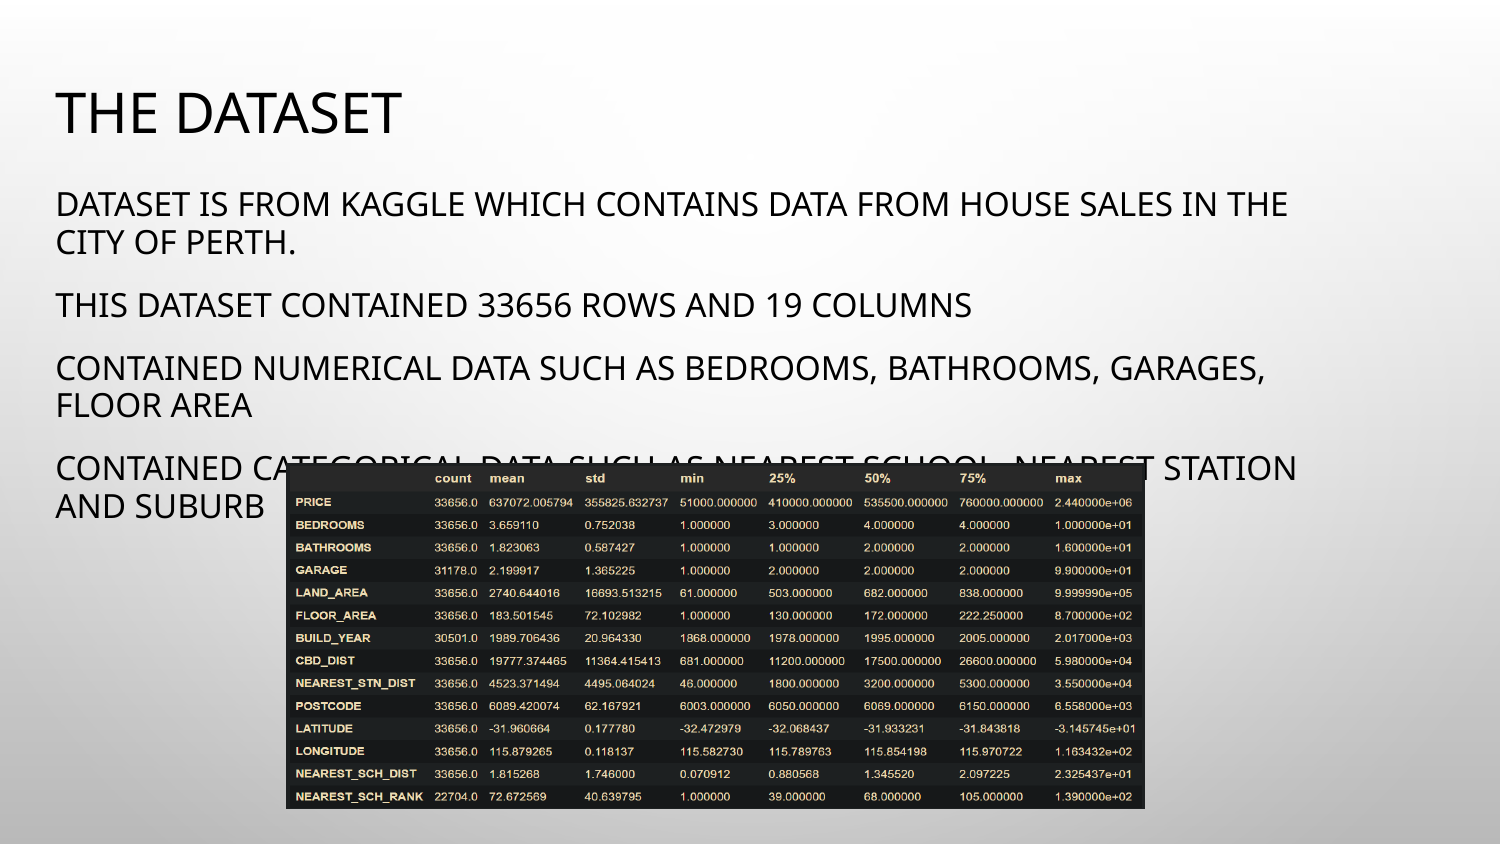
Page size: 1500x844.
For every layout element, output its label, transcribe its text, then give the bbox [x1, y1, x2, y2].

list Dataset is from Kaggle which contains Data from house sales in the city of Perth. This Dataset contained 33656 rows and 19 columns Contained numerical data such as bedrooms, bathrooms, garages, floor area Contained categorical data such as nearest school, nearest station and suburb [40, 171, 1357, 580]
picture [0, 0, 1500, 844]
title The Dataset [40, 24, 1439, 161]
